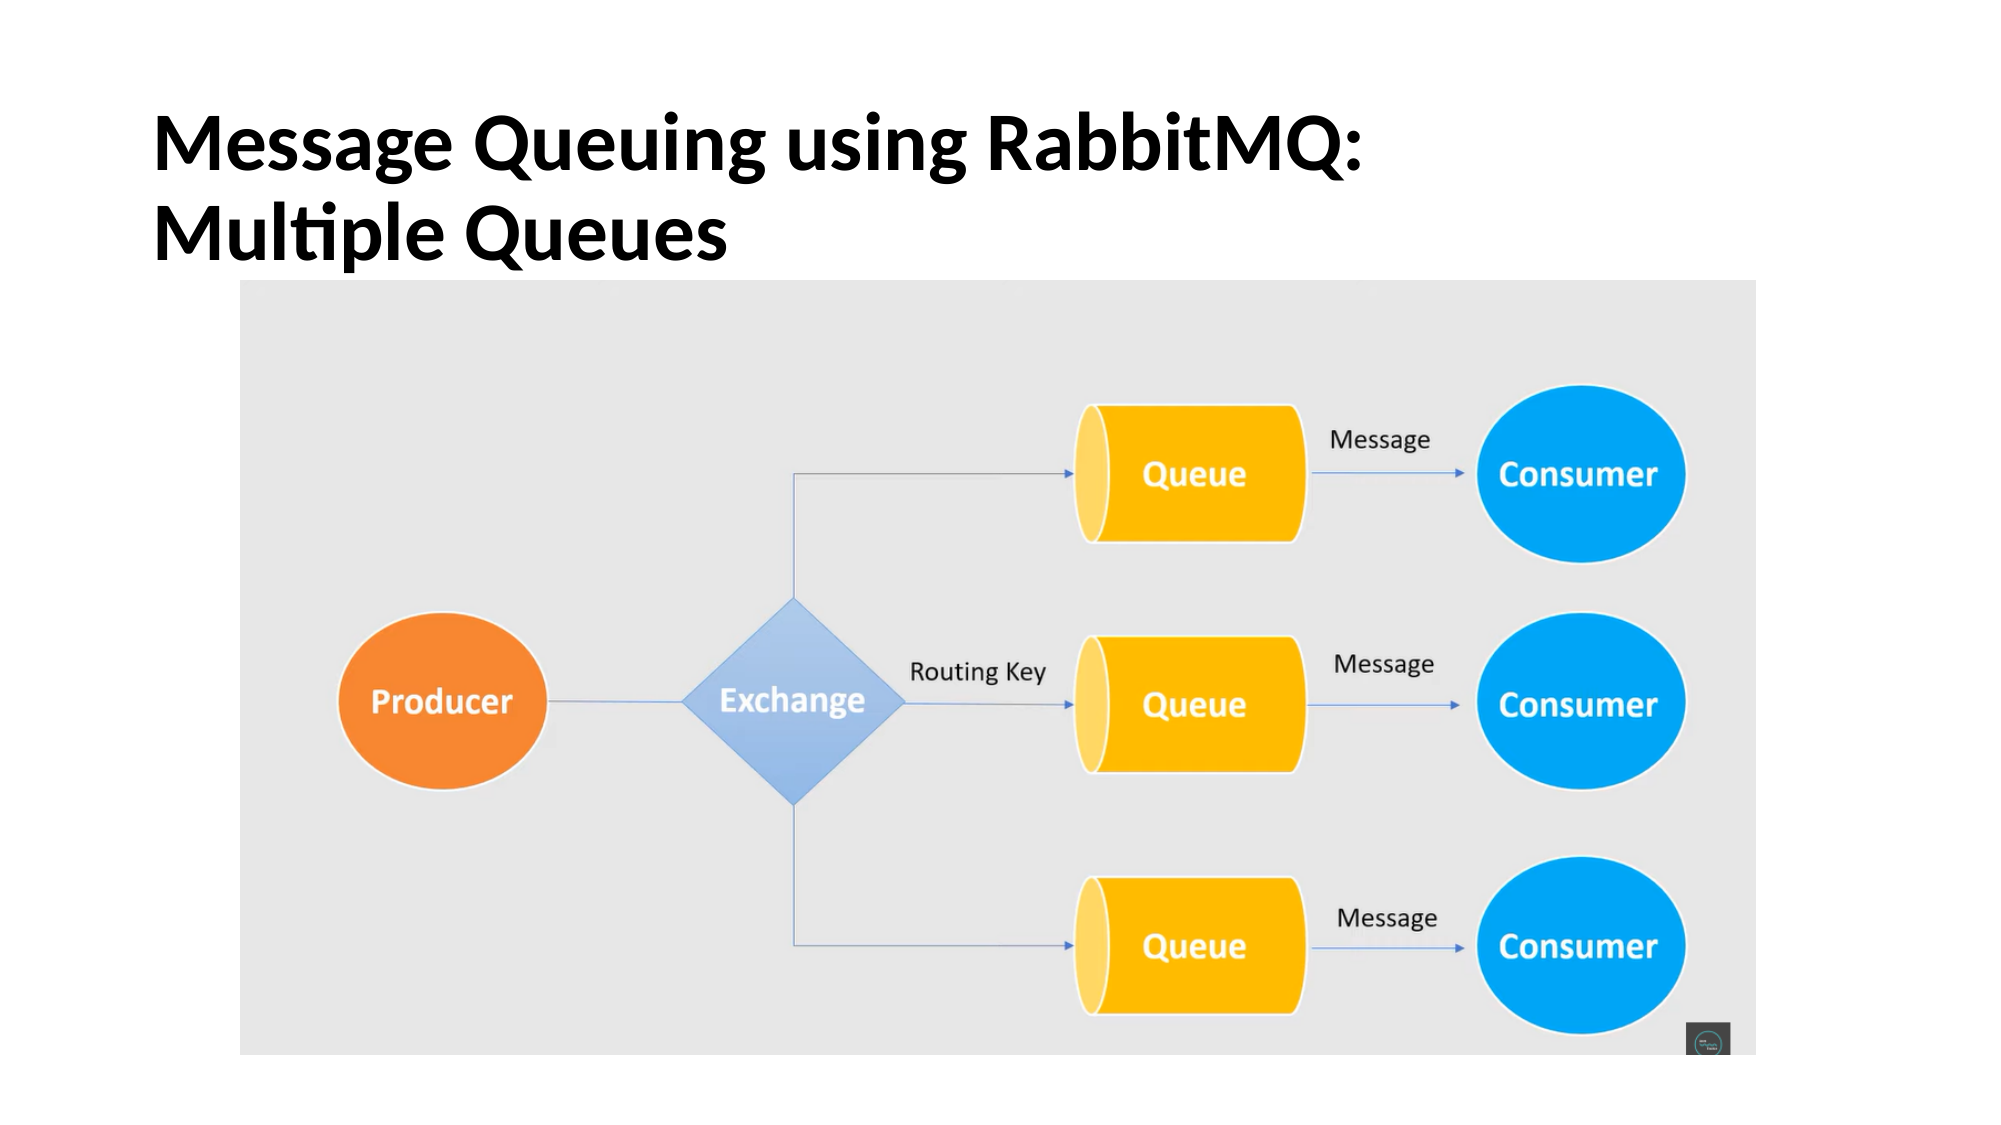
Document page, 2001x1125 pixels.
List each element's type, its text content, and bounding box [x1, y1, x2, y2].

title Message Queuing using RabbitMQ: Multiple Queues [137, 90, 1863, 309]
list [240, 280, 1759, 1055]
